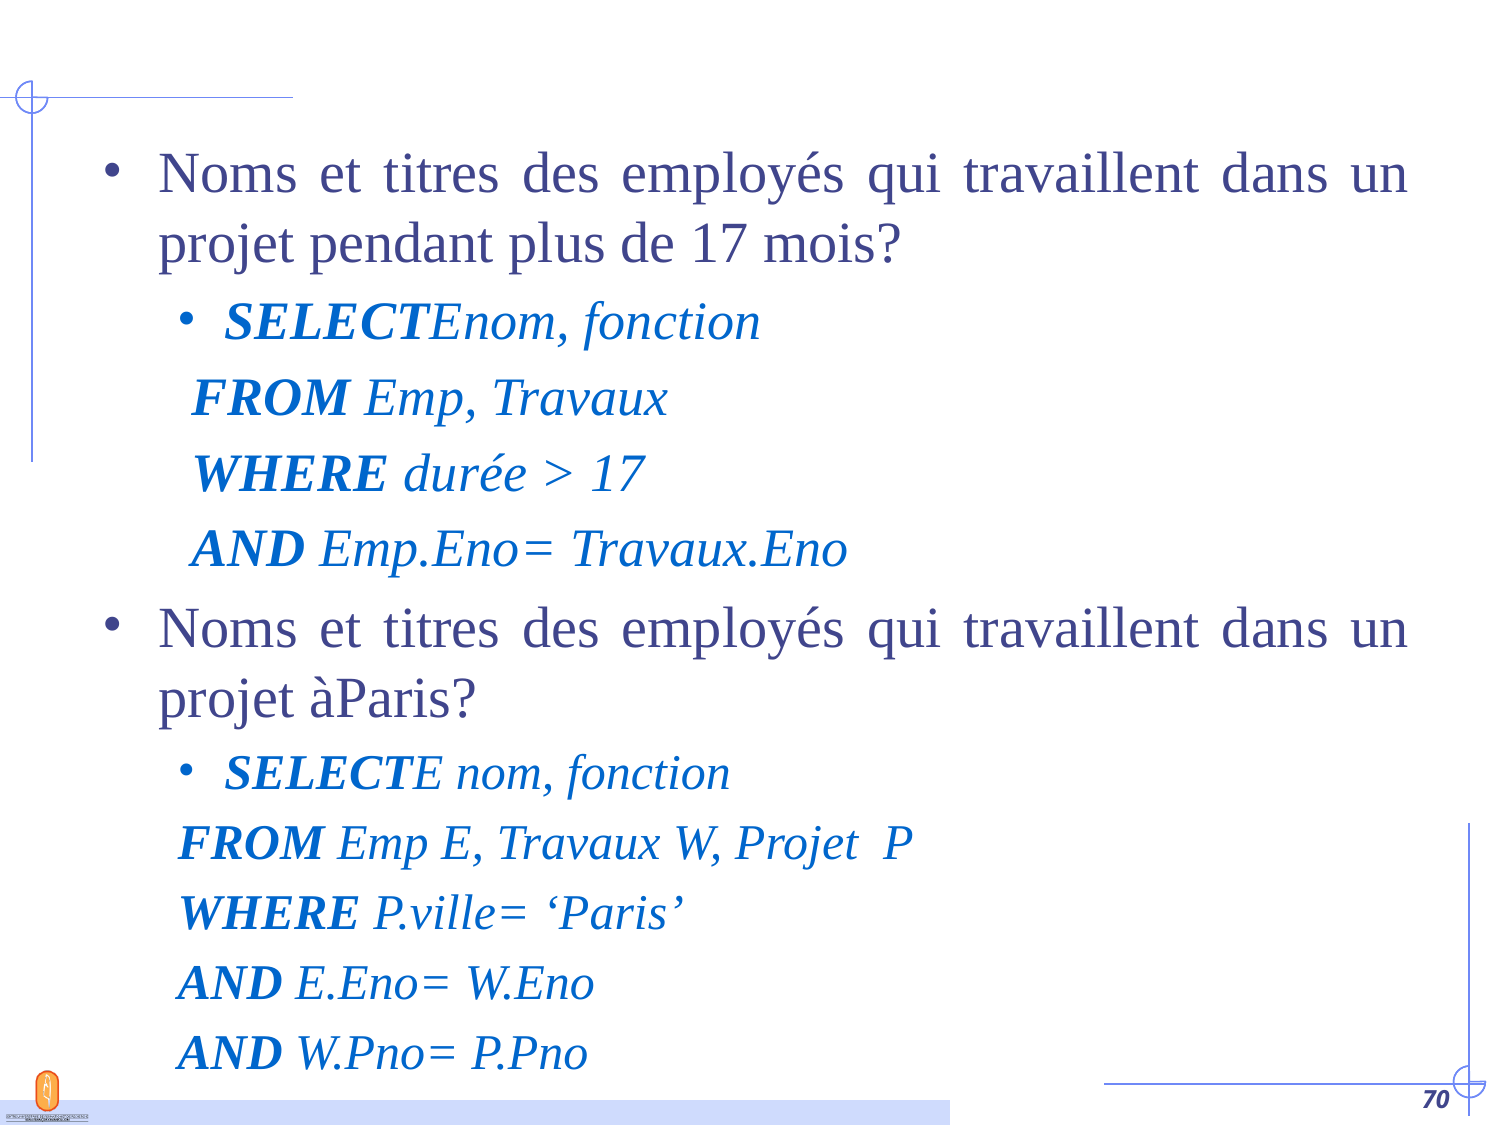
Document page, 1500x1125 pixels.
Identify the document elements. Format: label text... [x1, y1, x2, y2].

picture [0, 1066, 95, 1125]
list Noms et titres des employés qui travaillent dans un projet pendant plus de 17 mois? SELECTEnom, fonction FROM Emp, Travaux WHERE durée > 17 AND Emp.Eno= Travaux.Eno Noms et titres des employés qui travaillent dans un projet àParis? SELECTE nom, fonction FROM Emp E, Travaux W, Projet P WHERE P.ville= ‘Paris’ AND E.Eno= W.Eno AND W.Pno= P.Pno [87, 127, 1425, 1030]
text_box ‹#› [1152, 1049, 1465, 1125]
